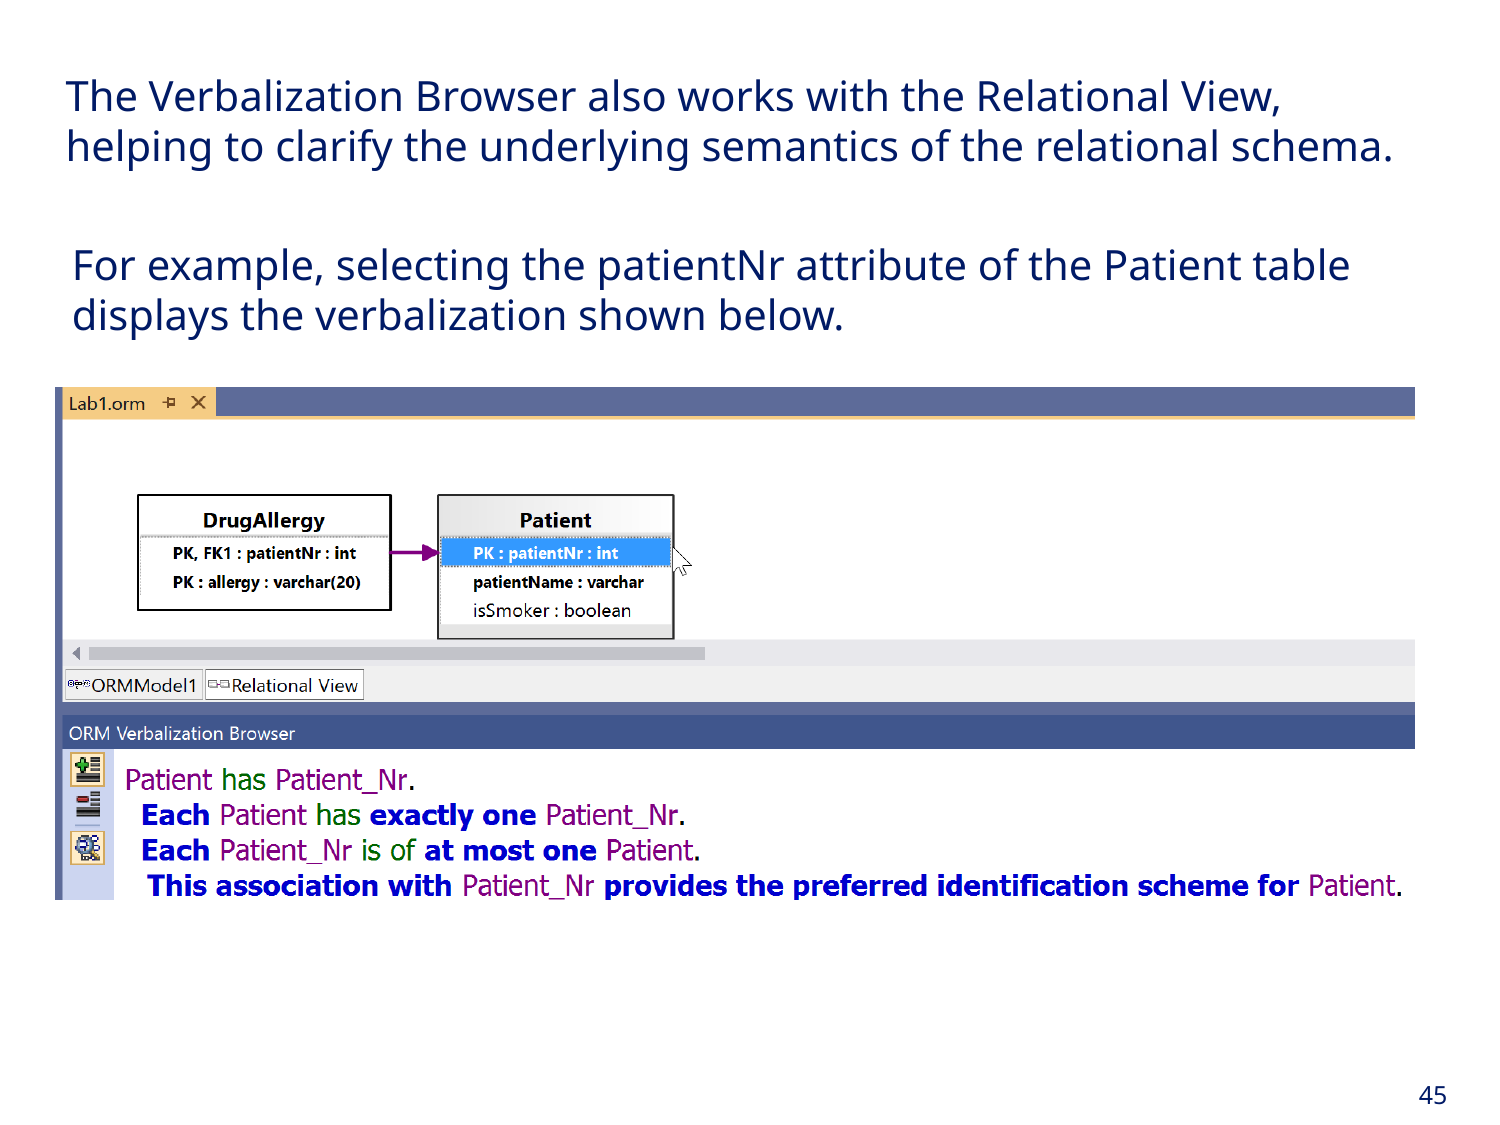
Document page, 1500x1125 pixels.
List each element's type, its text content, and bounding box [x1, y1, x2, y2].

text_box For example, selecting the patientNr attribute of the Patient table displays the verbalization shown below. [57, 231, 1367, 346]
slide_number 45 [1112, 1071, 1463, 1125]
picture [55, 387, 1415, 900]
text_box The Verbalization Browser also works with the Relational View, helping to clarify the underlying semantics of the relational schema. [50, 62, 1410, 178]
